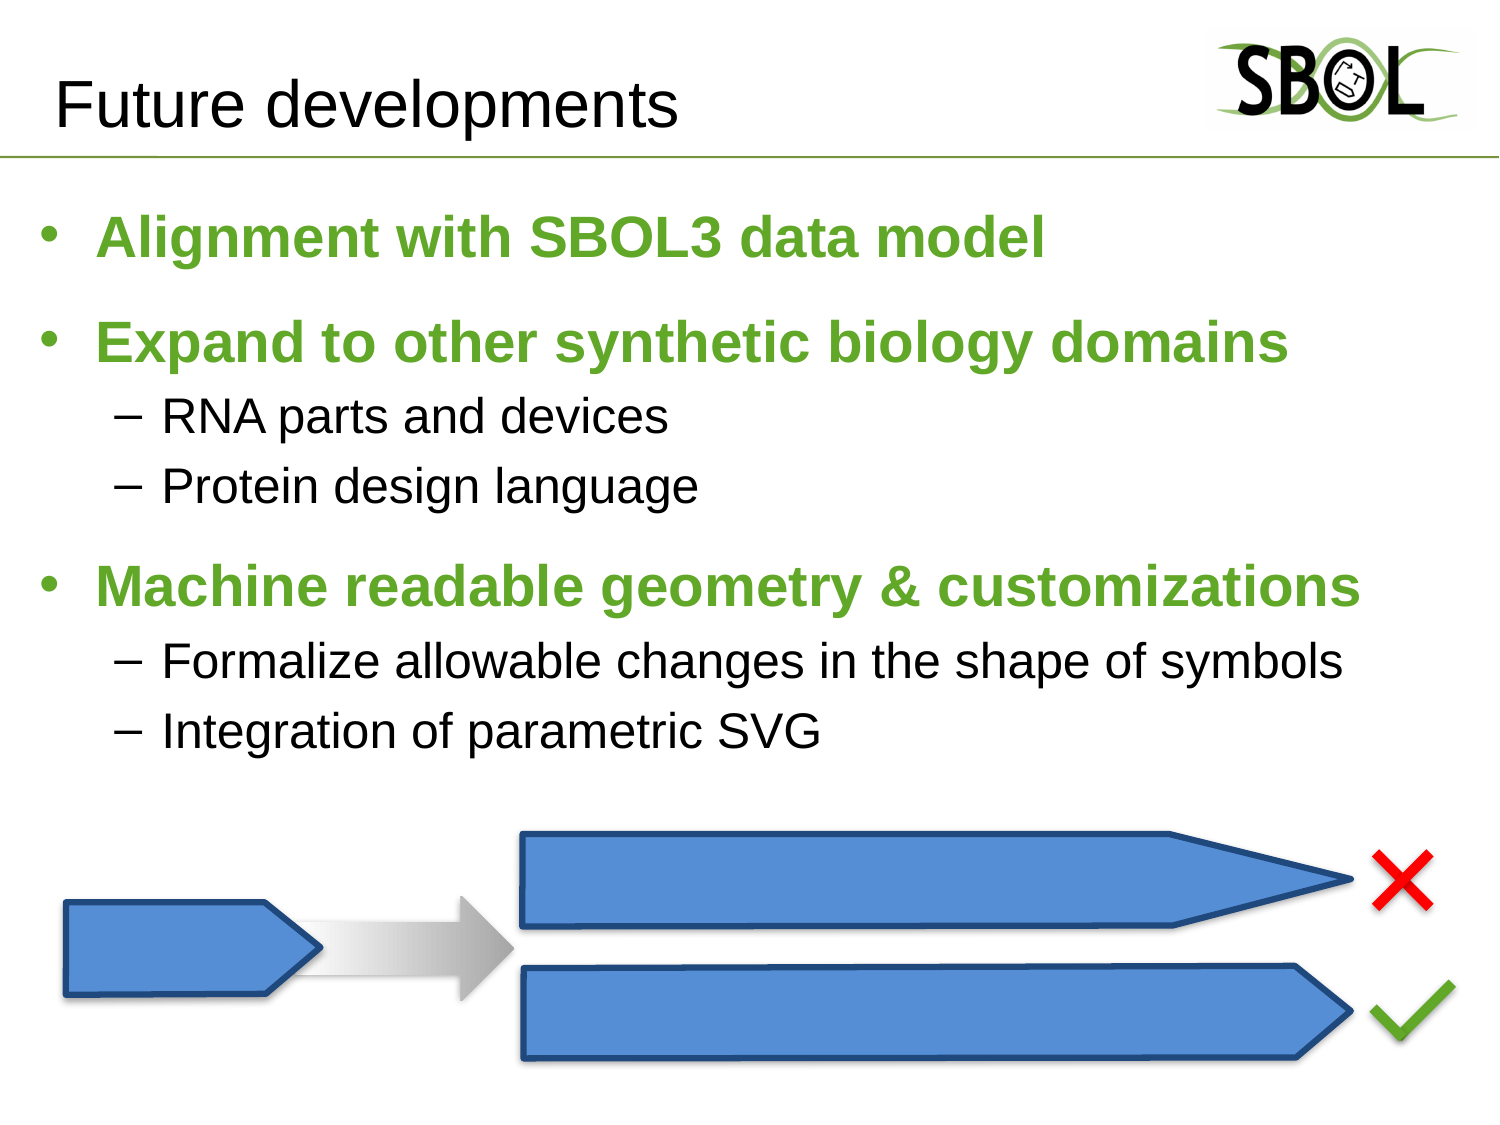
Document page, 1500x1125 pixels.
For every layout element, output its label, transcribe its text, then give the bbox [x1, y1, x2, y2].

text_box [522, 965, 1352, 1060]
text_box Alignment with SBOL3 data model Expand to other synthetic biology domains RNA parts and devices Protein design language Machine readable geometry & customizations Formalize allowable changes in the shape of symbols Integration of parametric SVG [24, 191, 1476, 1063]
text_box [294, 894, 515, 1003]
title Future developments [39, 44, 1390, 158]
picture [1204, 27, 1476, 131]
text_box [521, 833, 1352, 928]
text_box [1372, 982, 1453, 1038]
text_box [65, 901, 322, 996]
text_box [1375, 852, 1431, 908]
